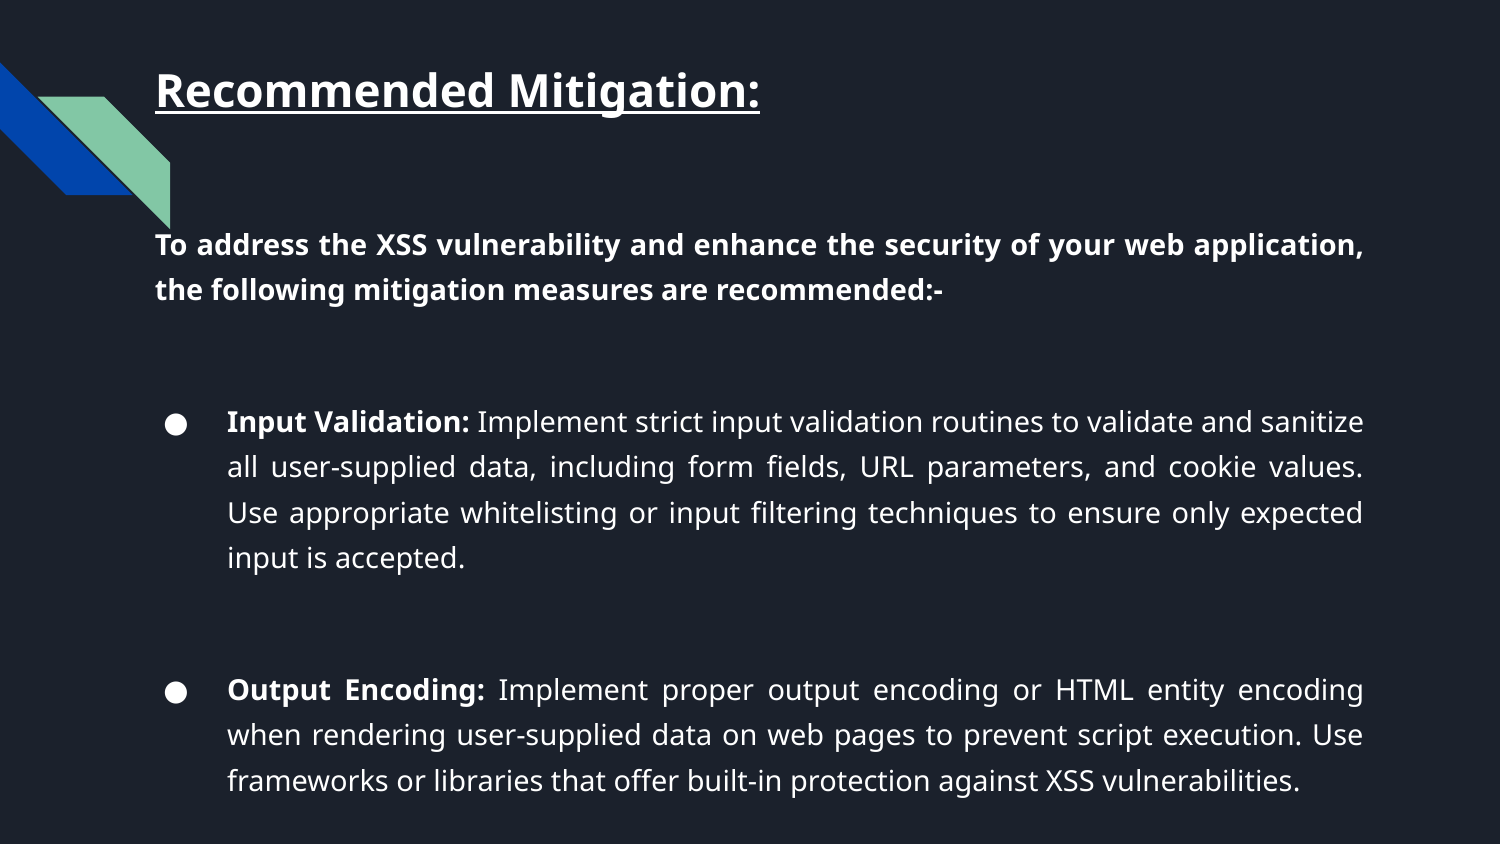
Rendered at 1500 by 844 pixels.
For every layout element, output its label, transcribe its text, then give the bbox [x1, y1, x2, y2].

list To address the XSS vulnerability and enhance the security of your web application, the following mitigation measures are recommended:- Input Validation: Implement strict input validation routines to validate and sanitize all user-supplied data, including form fields, URL parameters, and cookie values. Use appropriate whitelisting or input filtering techniques to ensure only expected input is accepted. Output Encoding: Implement proper output encoding or HTML entity encoding when rendering user-supplied data on web pages to prevent script execution. Use frameworks or libraries that offer built-in protection against XSS vulnerabilities. [139, 203, 1381, 828]
title Recommended Mitigation: [139, 43, 1295, 166]
